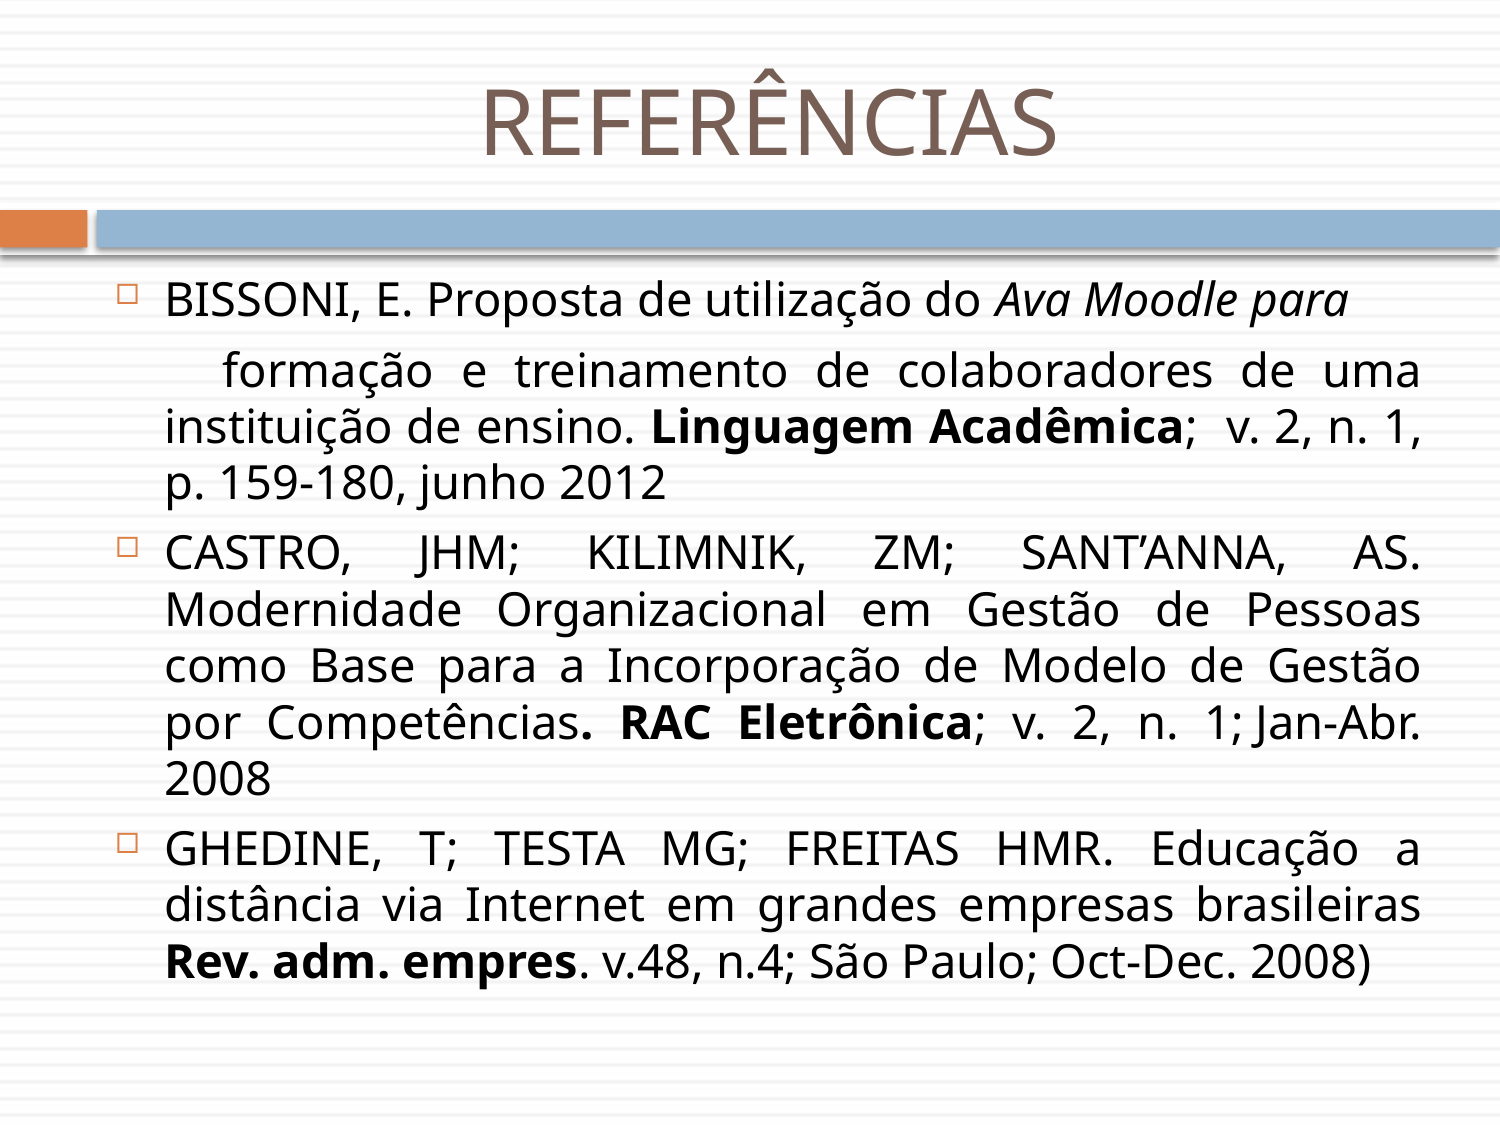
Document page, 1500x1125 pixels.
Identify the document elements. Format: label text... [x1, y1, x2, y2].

list BISSONI, E. Proposta de utilização do Ava Moodle para formação e treinamento de colaboradores de uma instituição de ensino. Linguagem Acadêmica; v. 2, n. 1, p. 159-180, junho 2012 CASTRO, JHM; KILIMNIK, ZM; SANT’ANNA, AS. Modernidade Organizacional em Gestão de Pessoas como Base para a Incorporação de Modelo de Gestão por Competências. RAC Eletrônica; v. 2, n. 1; Jan-Abr. 2008 GHEDINE, T; TESTA MG; FREITAS HMR. Educação a distância via Internet em grandes empresas brasileiras Rev. adm. empres. v.48, n.4; São Paulo; Oct-Dec. 2008) [100, 262, 1438, 1000]
title REFERÊNCIAS [100, 37, 1438, 200]
